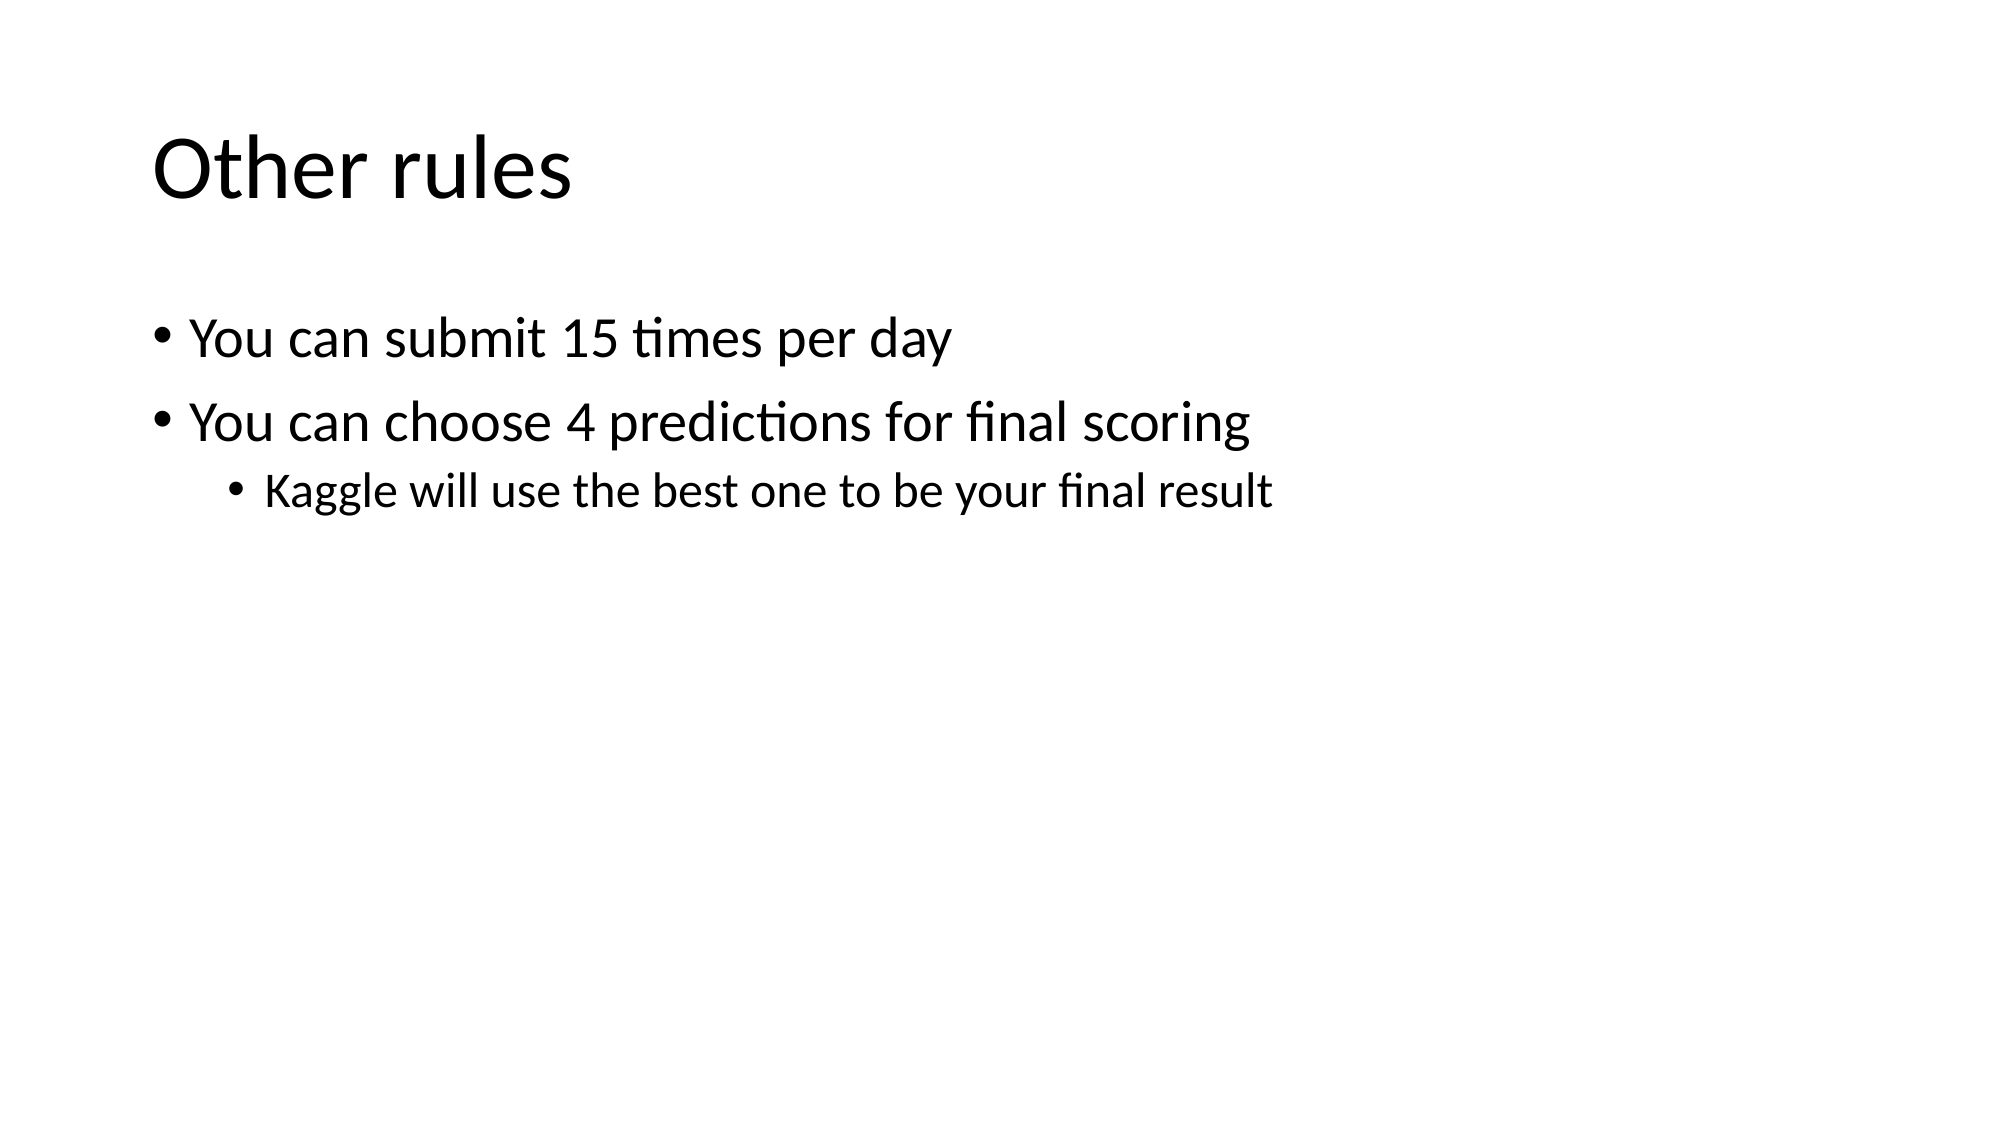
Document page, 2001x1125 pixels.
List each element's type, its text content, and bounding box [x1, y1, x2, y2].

title Other rules [137, 59, 1863, 278]
list You can submit 15 times per day You can choose 4 predictions for final scoring Kaggle will use the best one to be your final result [137, 299, 1863, 1014]
